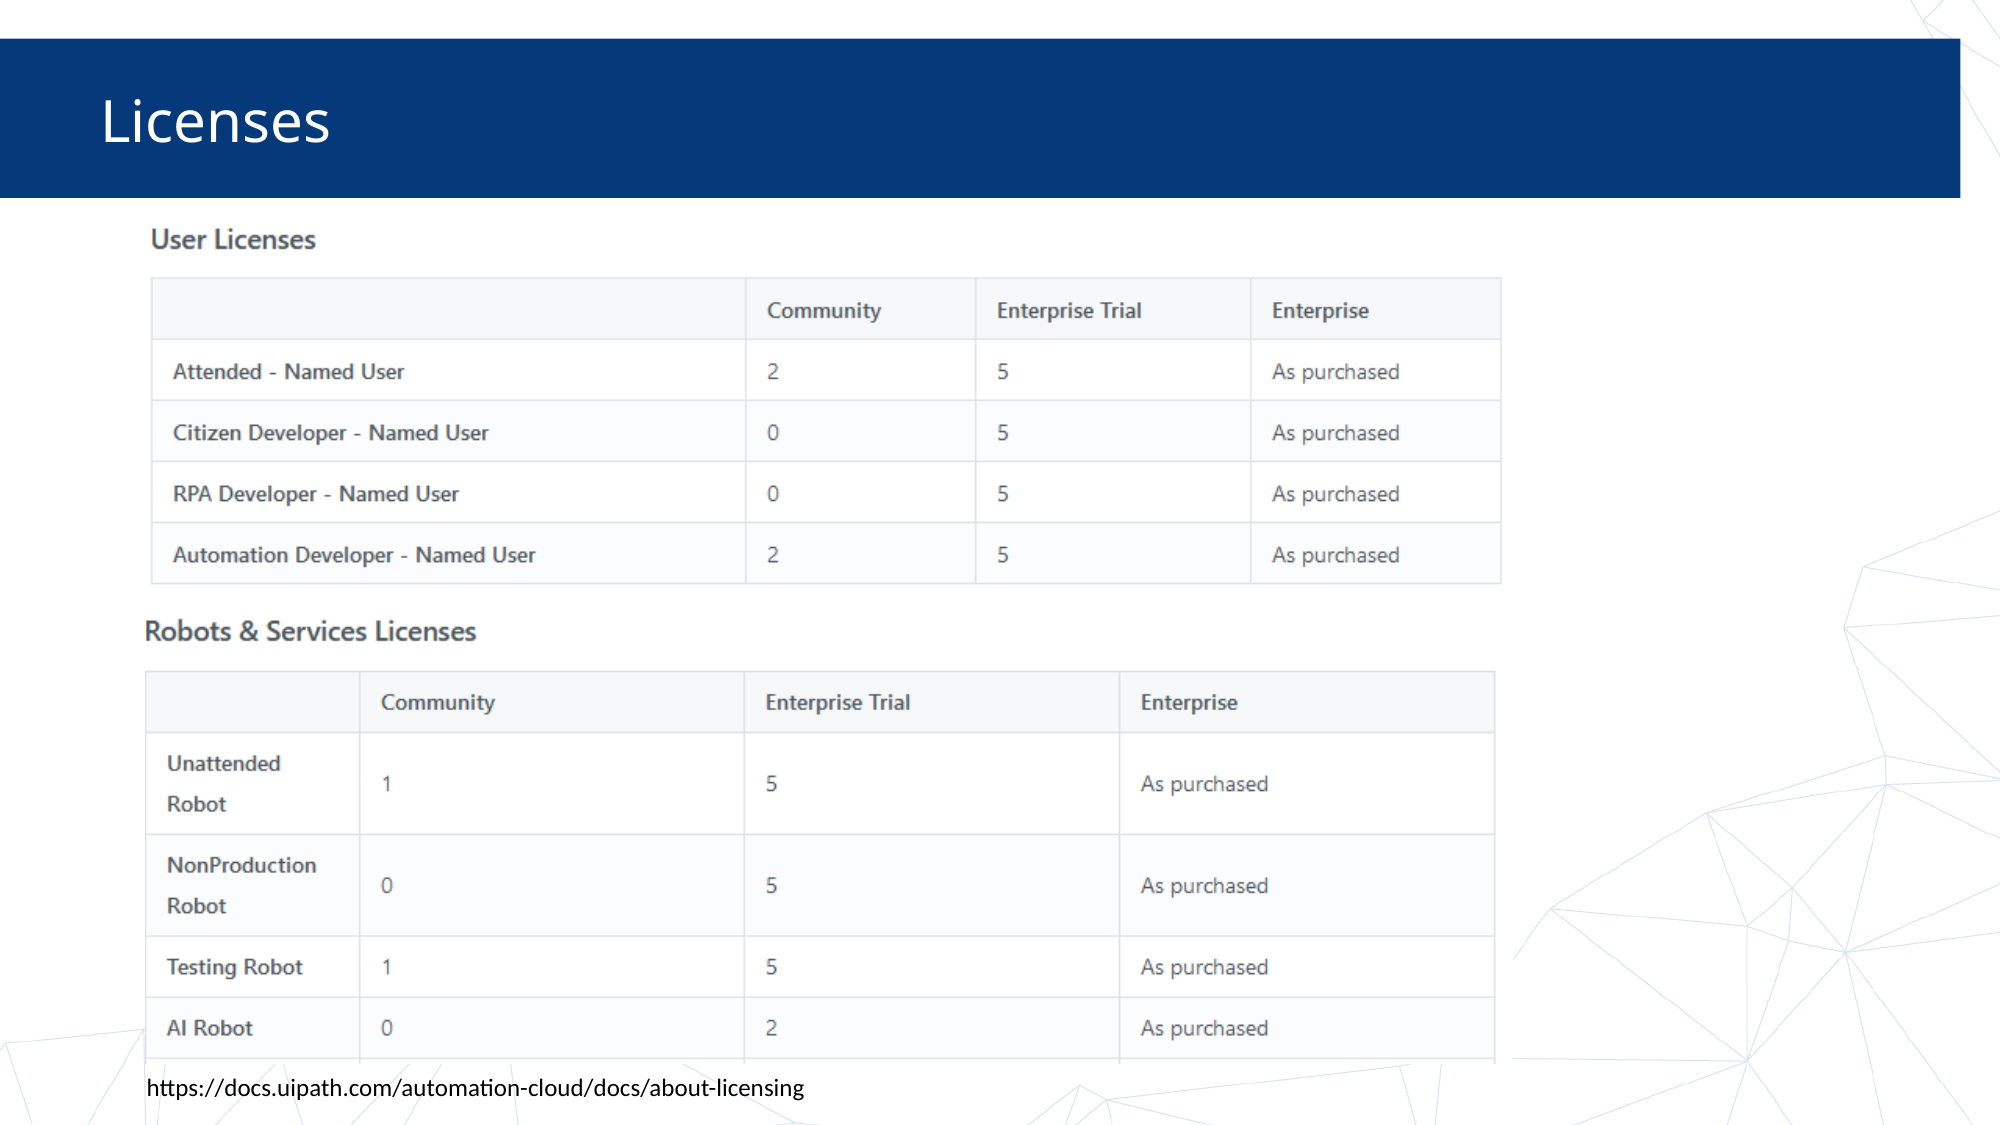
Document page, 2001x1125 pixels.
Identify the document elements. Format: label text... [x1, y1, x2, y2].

text_box https://docs.uipath.com/automation-cloud/docs/about-licensing [131, 1064, 1132, 1109]
text_box Licenses [85, 77, 1961, 162]
picture [145, 207, 1513, 605]
text_box [0, 38, 1961, 199]
picture [145, 613, 1513, 1065]
